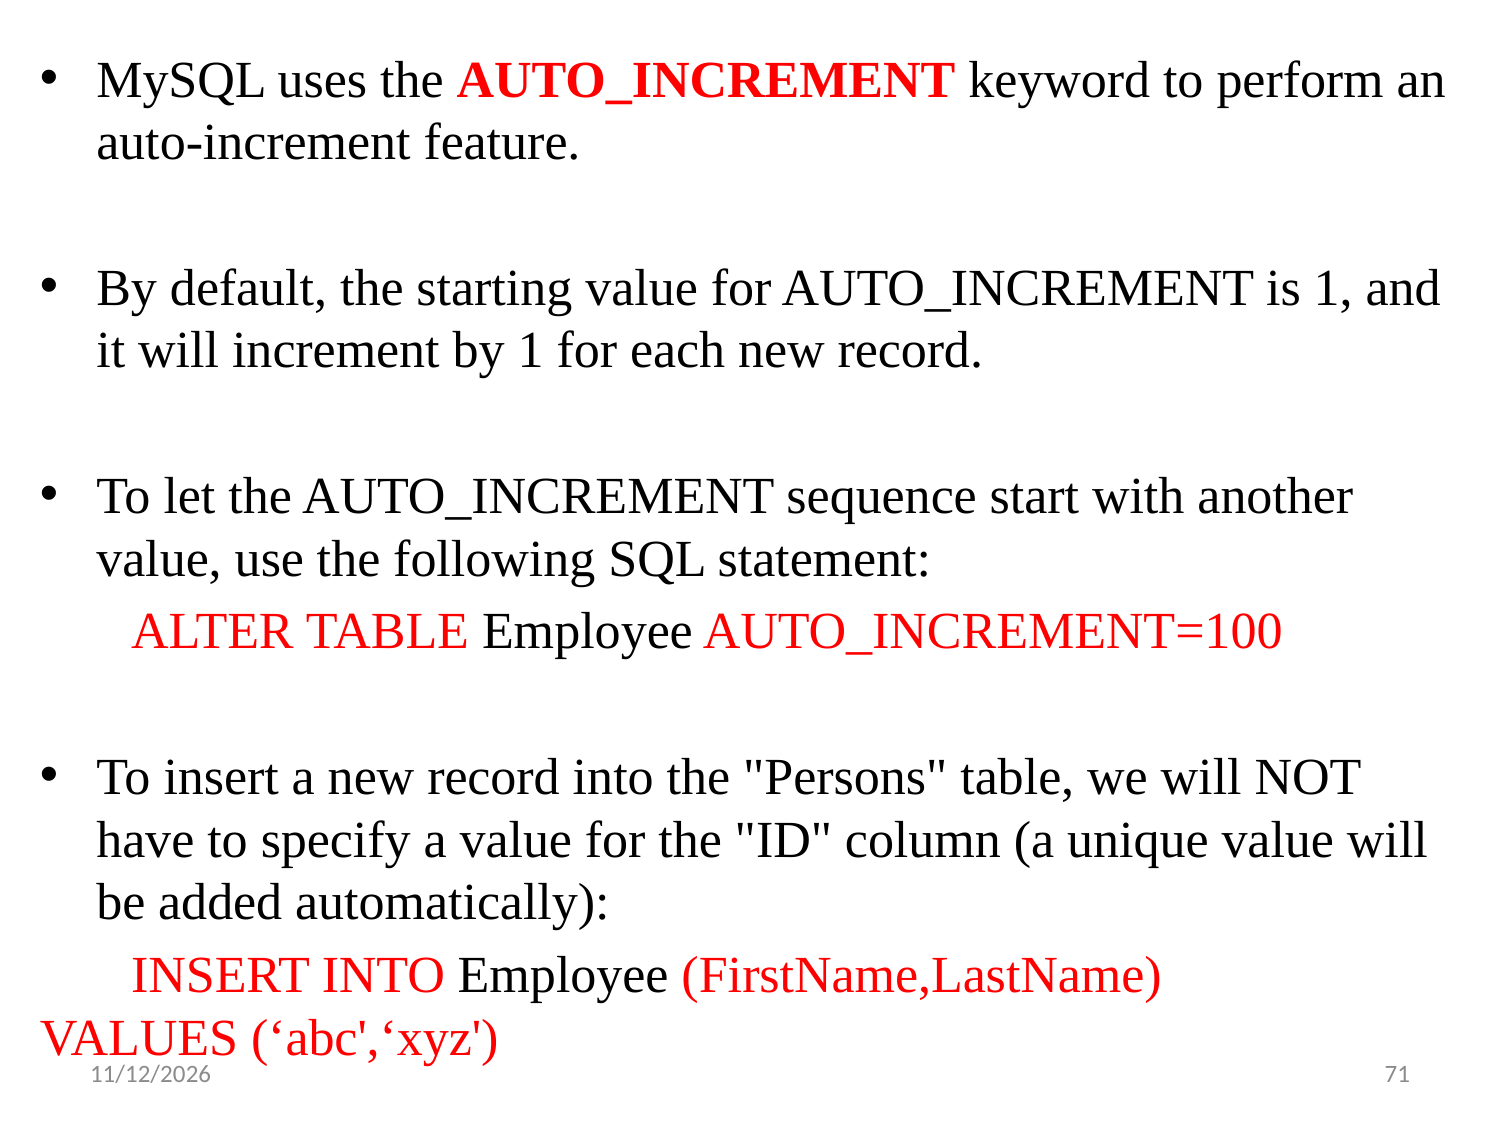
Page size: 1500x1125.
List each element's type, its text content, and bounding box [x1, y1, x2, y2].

slide_number 71 [1074, 1042, 1425, 1103]
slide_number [75, 1042, 425, 1103]
list MySQL uses the AUTO_INCREMENT keyword to perform an auto-increment feature. By default, the starting value for AUTO_INCREMENT is 1, and it will increment by 1 for each new record. To let the AUTO_INCREMENT sequence start with another value, use the following SQL statement: ALTER TABLE Employee AUTO_INCREMENT=100 To insert a new record into the "Persons" table, we will NOT have to specify a value for the "ID" column (a unique value will be added automatically): INSERT INTO Employee (FirstName,LastName) VALUES (‘abc',‘xyz') [24, 37, 1475, 1088]
